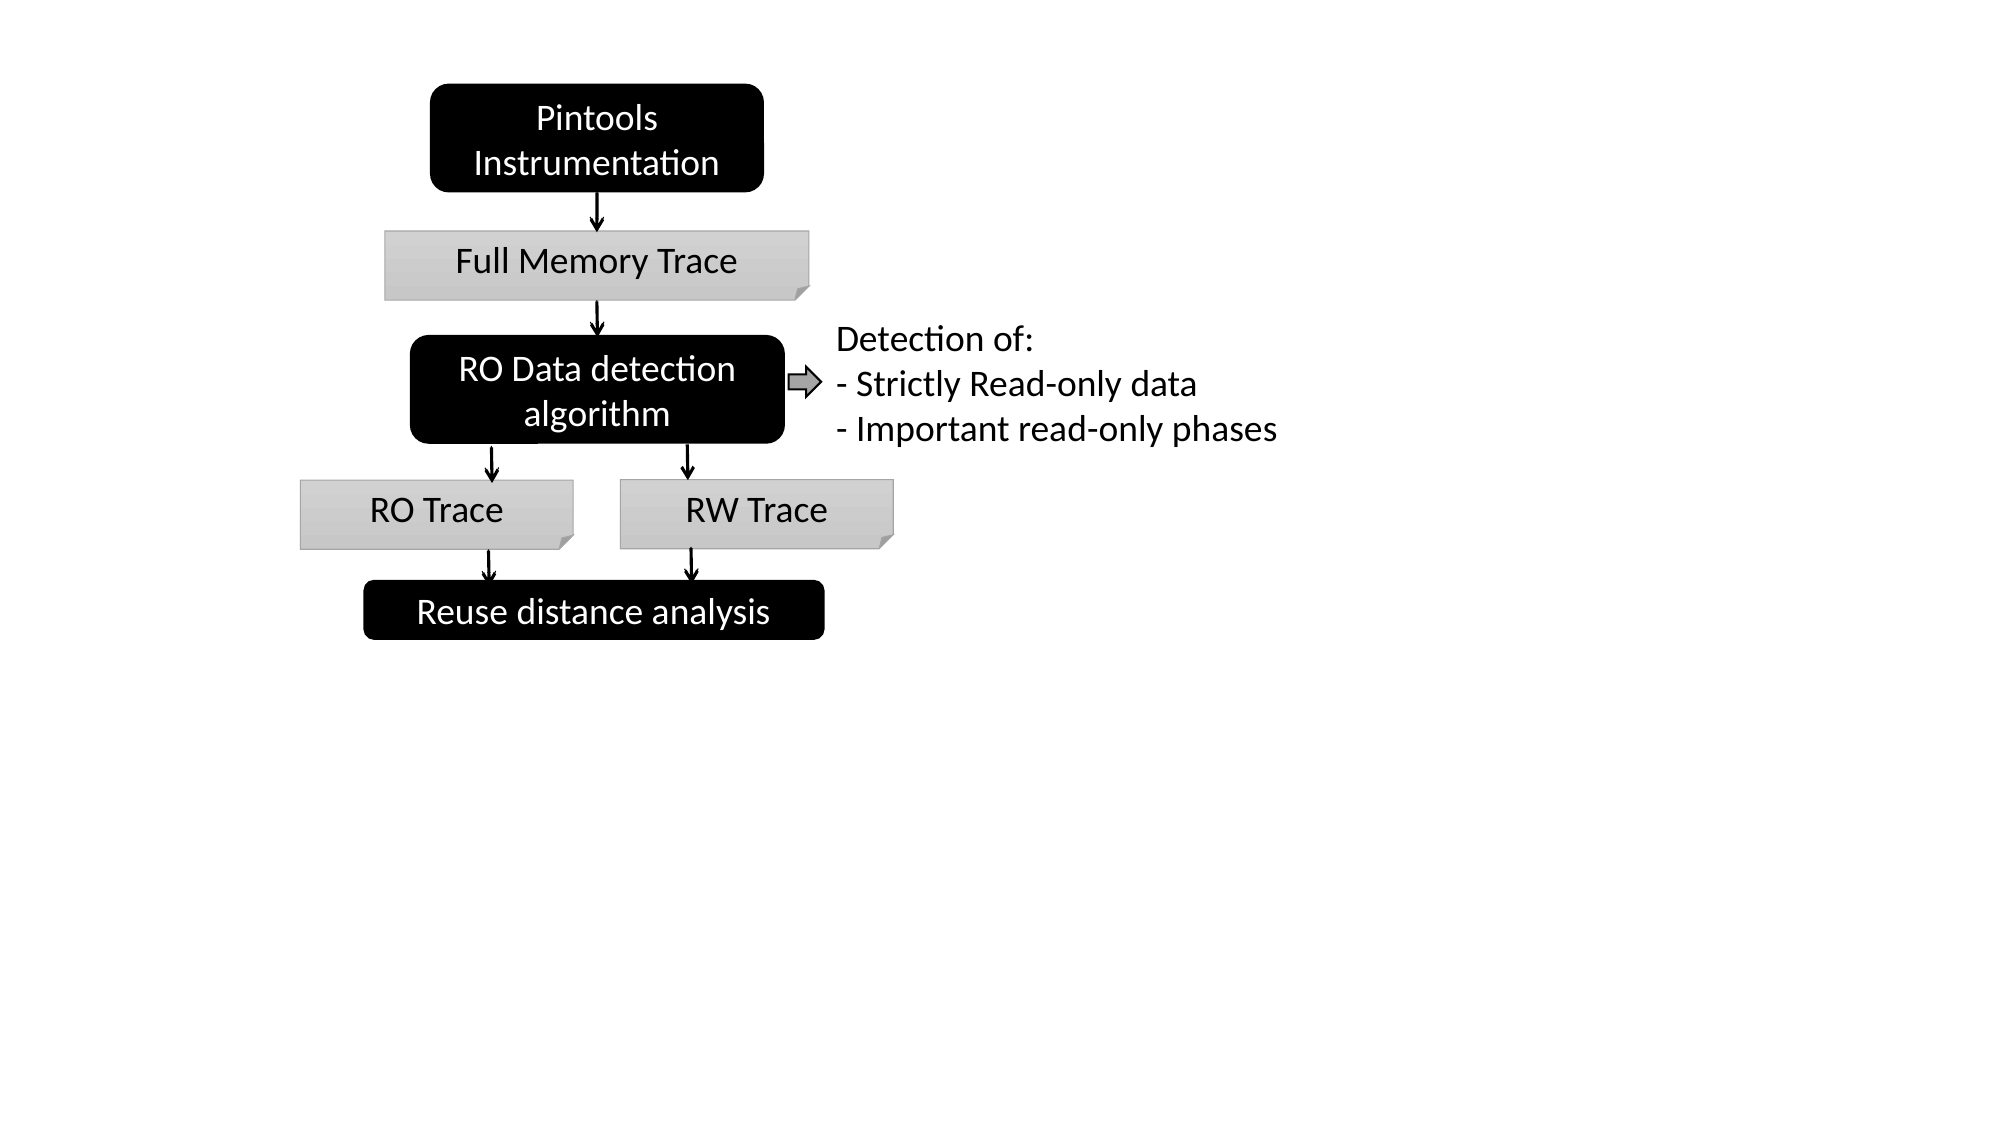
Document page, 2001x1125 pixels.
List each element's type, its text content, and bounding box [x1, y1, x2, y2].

text_box Reuse distance analysis [363, 579, 825, 640]
text_box RW Trace [619, 479, 896, 550]
text_box RO Data detection algorithm [409, 334, 785, 444]
text_box RO Trace [299, 479, 575, 550]
text_box [787, 364, 823, 400]
text_box Pintools Instrumentation [429, 83, 765, 193]
text_box Full Memory Trace [384, 230, 811, 301]
text_box Detection of: - Strictly Read-only data - Important read-only phases [821, 306, 1370, 456]
